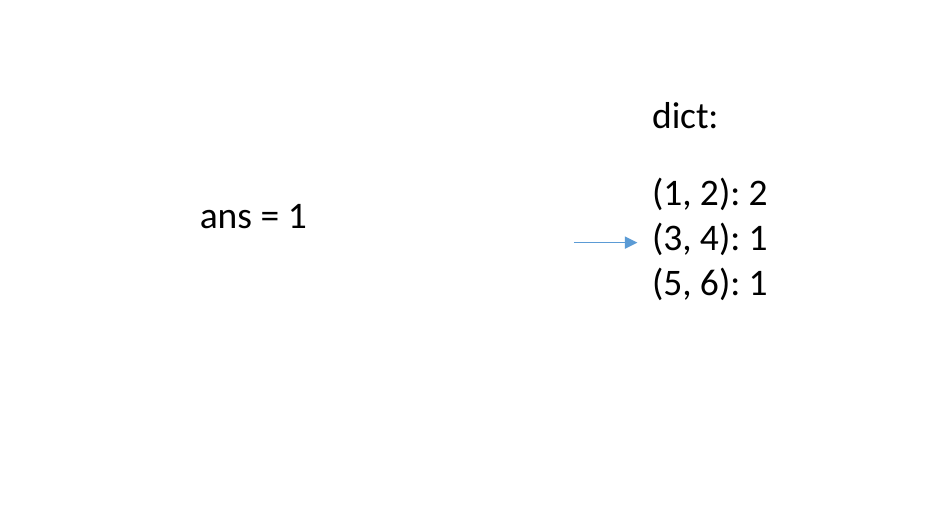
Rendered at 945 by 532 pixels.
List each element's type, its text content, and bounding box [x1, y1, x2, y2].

text_box ans = 1 [184, 184, 375, 244]
text_box (1, 2): 2 (3, 4): 1 (5, 6): 1 [637, 161, 827, 311]
text_box dict: [637, 83, 827, 144]
